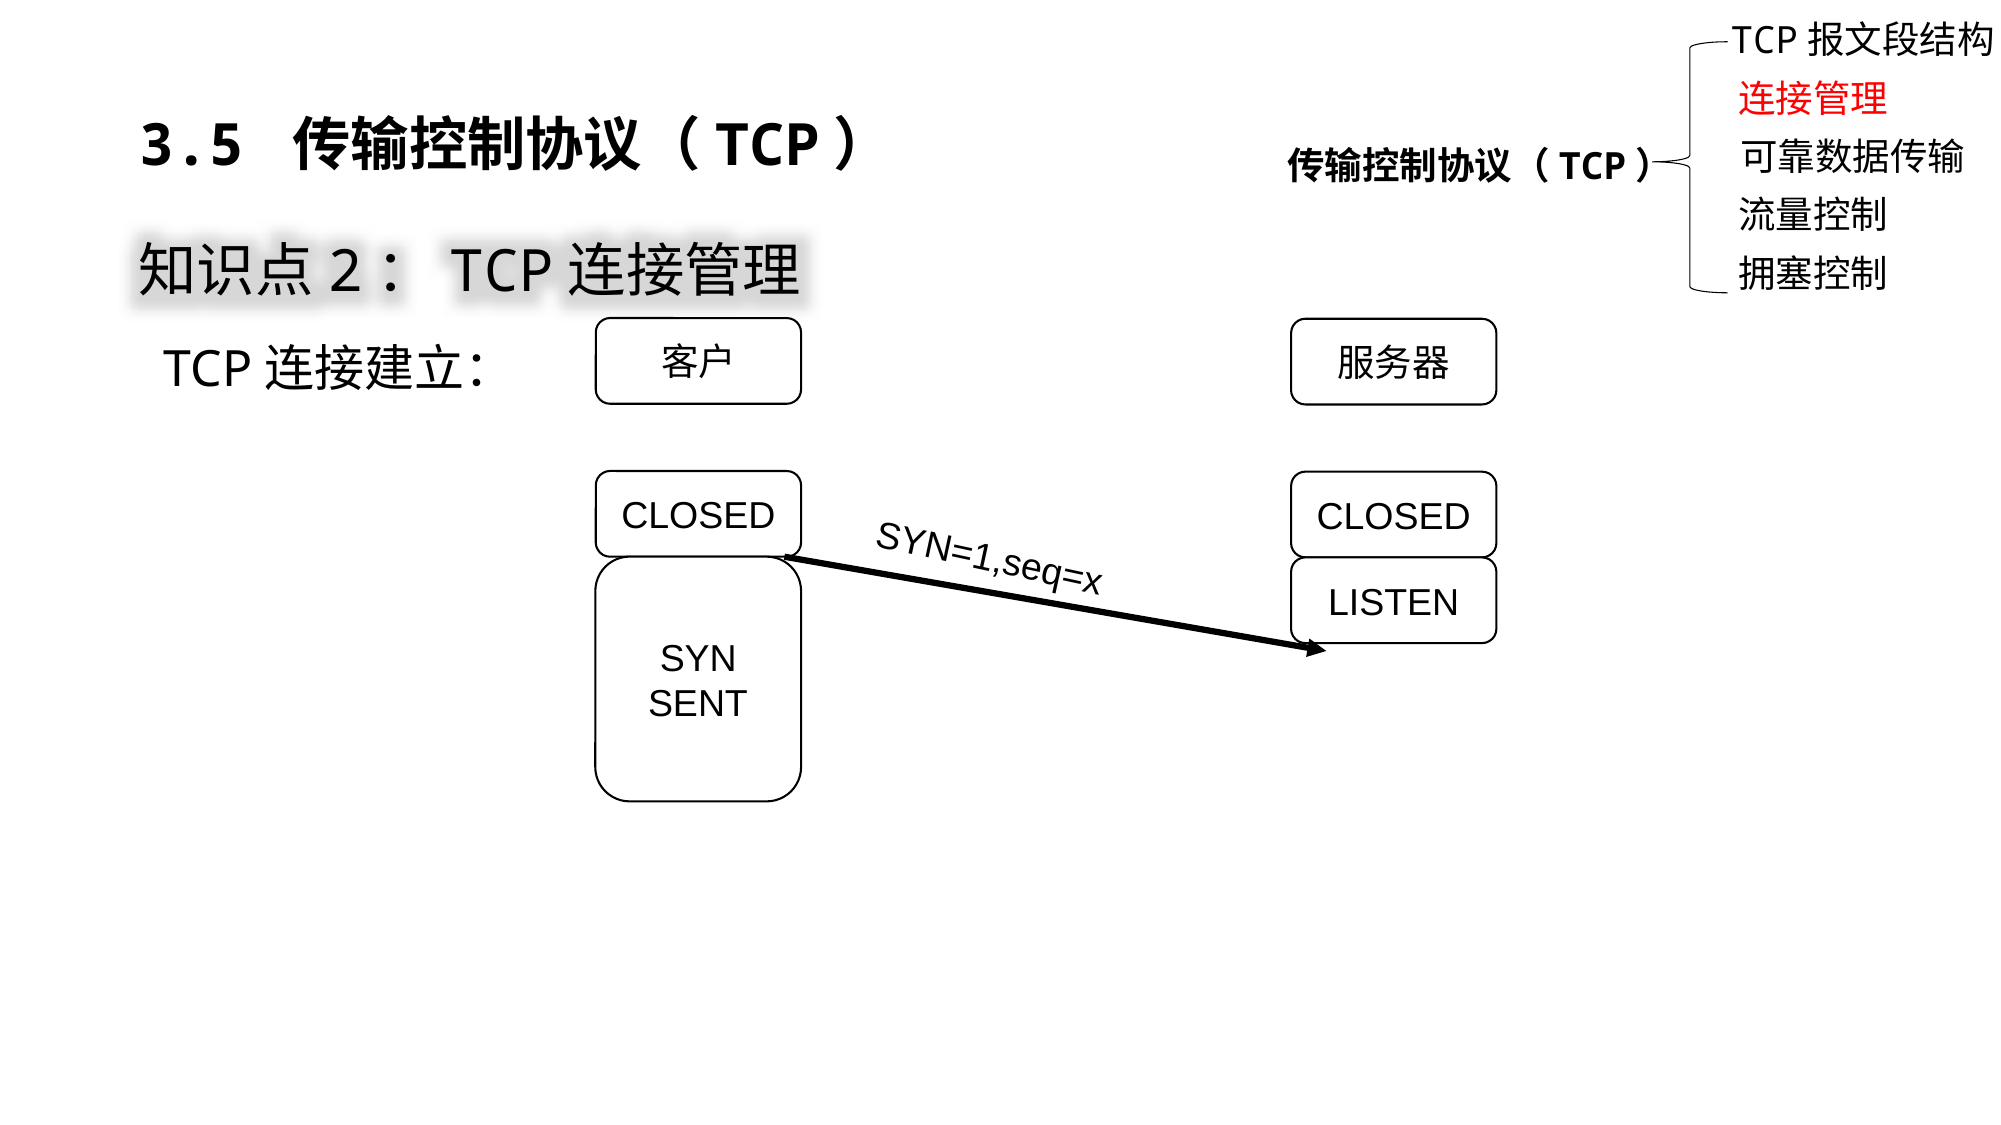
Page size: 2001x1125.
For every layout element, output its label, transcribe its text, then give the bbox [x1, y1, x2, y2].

text_box CLOSED [1290, 470, 1498, 557]
text_box SYN SENT [594, 555, 803, 803]
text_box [1274, 20, 2000, 306]
text_box 客户 [594, 316, 803, 405]
text_box LISTEN [1327, 556, 1498, 645]
text_box 3.5 传输控制协议（TCP） [120, 97, 1274, 156]
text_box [784, 556, 1327, 651]
text_box 知识点2：TCP连接管理 [120, 172, 1945, 329]
text_box 服务器 [1290, 317, 1498, 406]
text_box SYN=1,seq=x [856, 499, 1131, 556]
text_box TCP连接建立： [149, 328, 530, 404]
text_box CLOSED [594, 469, 803, 558]
